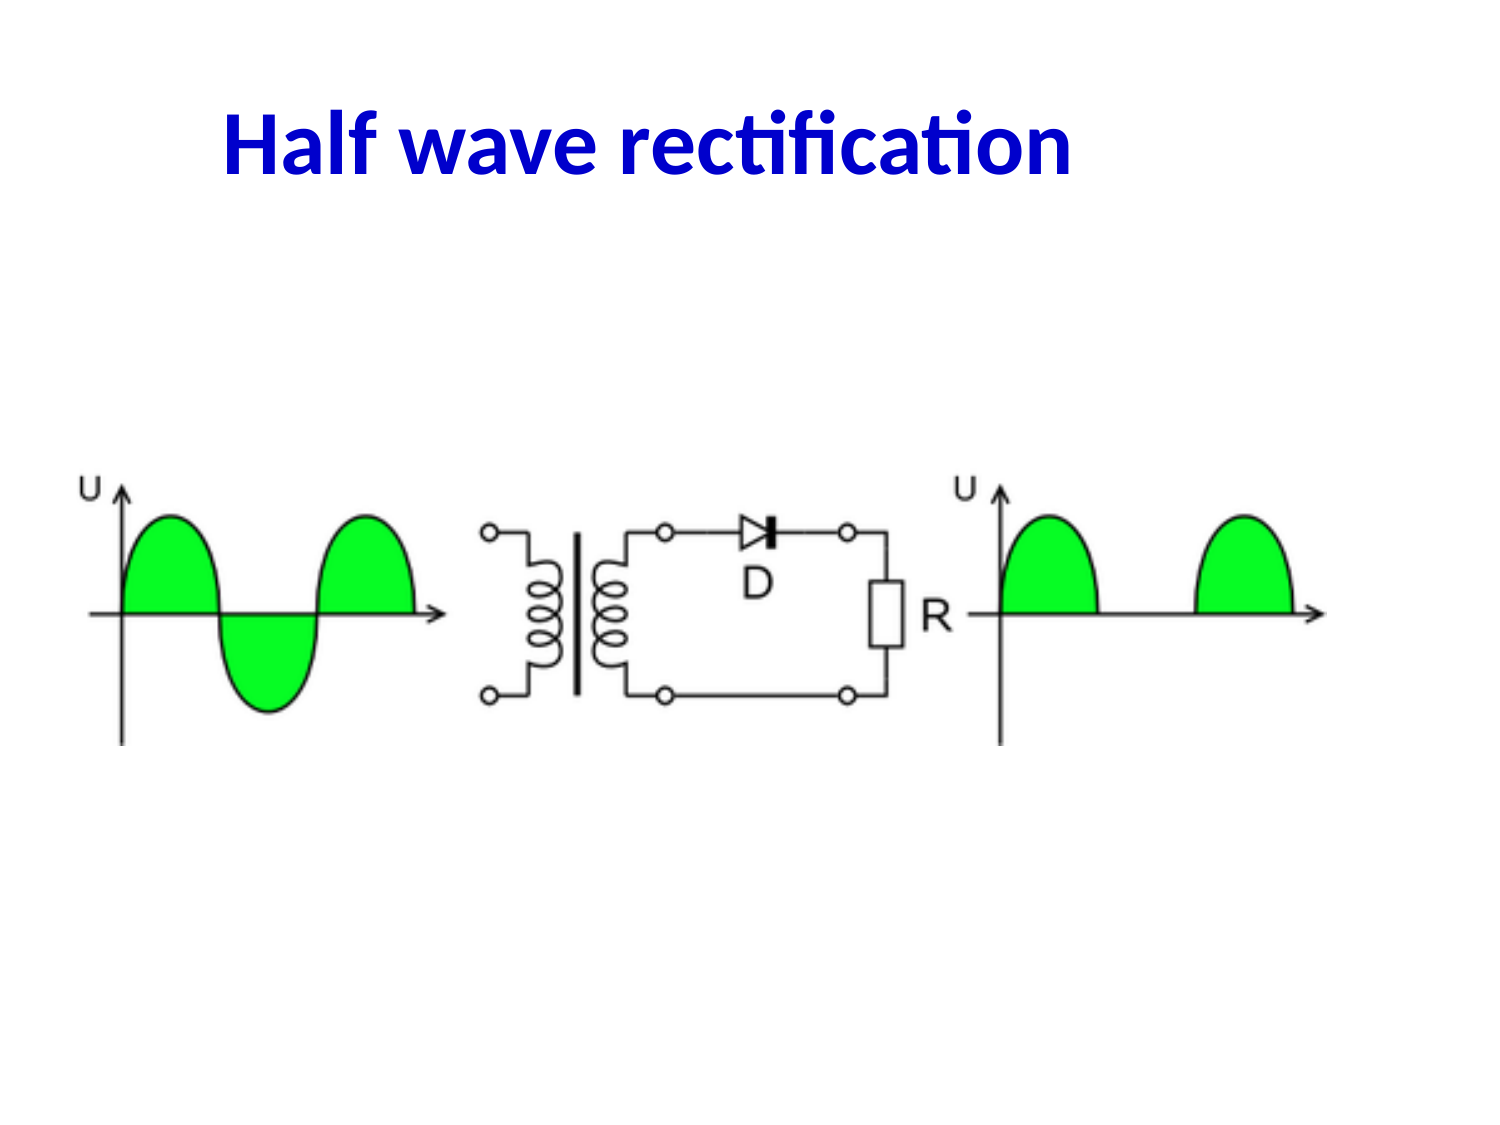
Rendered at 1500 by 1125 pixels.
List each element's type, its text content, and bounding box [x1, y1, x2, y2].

title Half wave rectification [75, 24, 1223, 250]
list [76, 467, 1328, 746]
